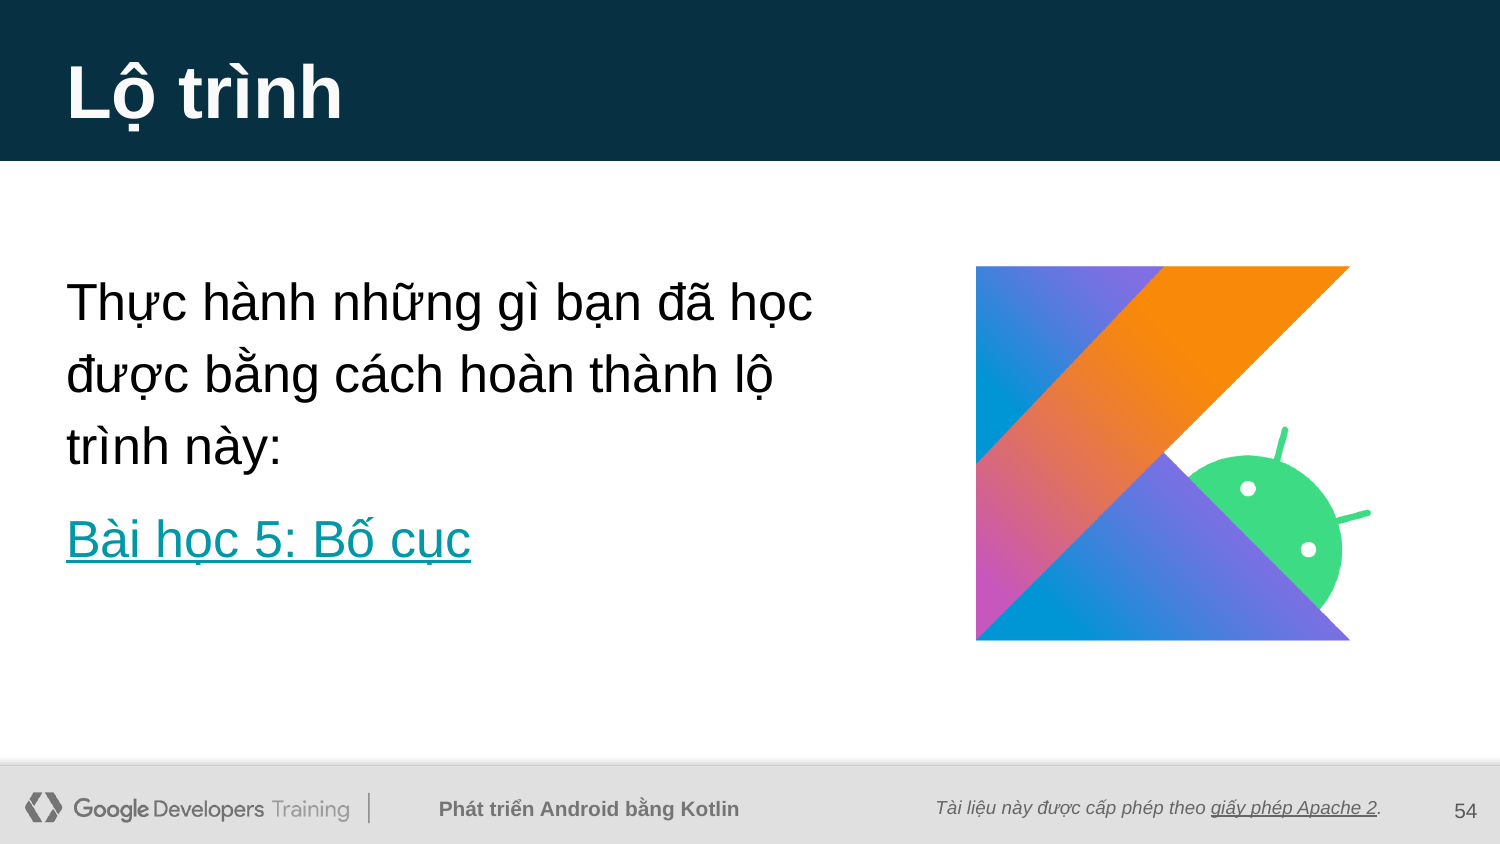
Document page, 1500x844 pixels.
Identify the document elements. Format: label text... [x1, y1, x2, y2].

list Thực hành những gì bạn đã học được bằng cách hoàn thành lộ trình này: Bài học 5: Bố cục [51, 244, 907, 392]
slide_number ‹#› [1402, 777, 1493, 842]
title Lộ trình [51, 28, 1449, 122]
picture [0, 161, 1500, 844]
